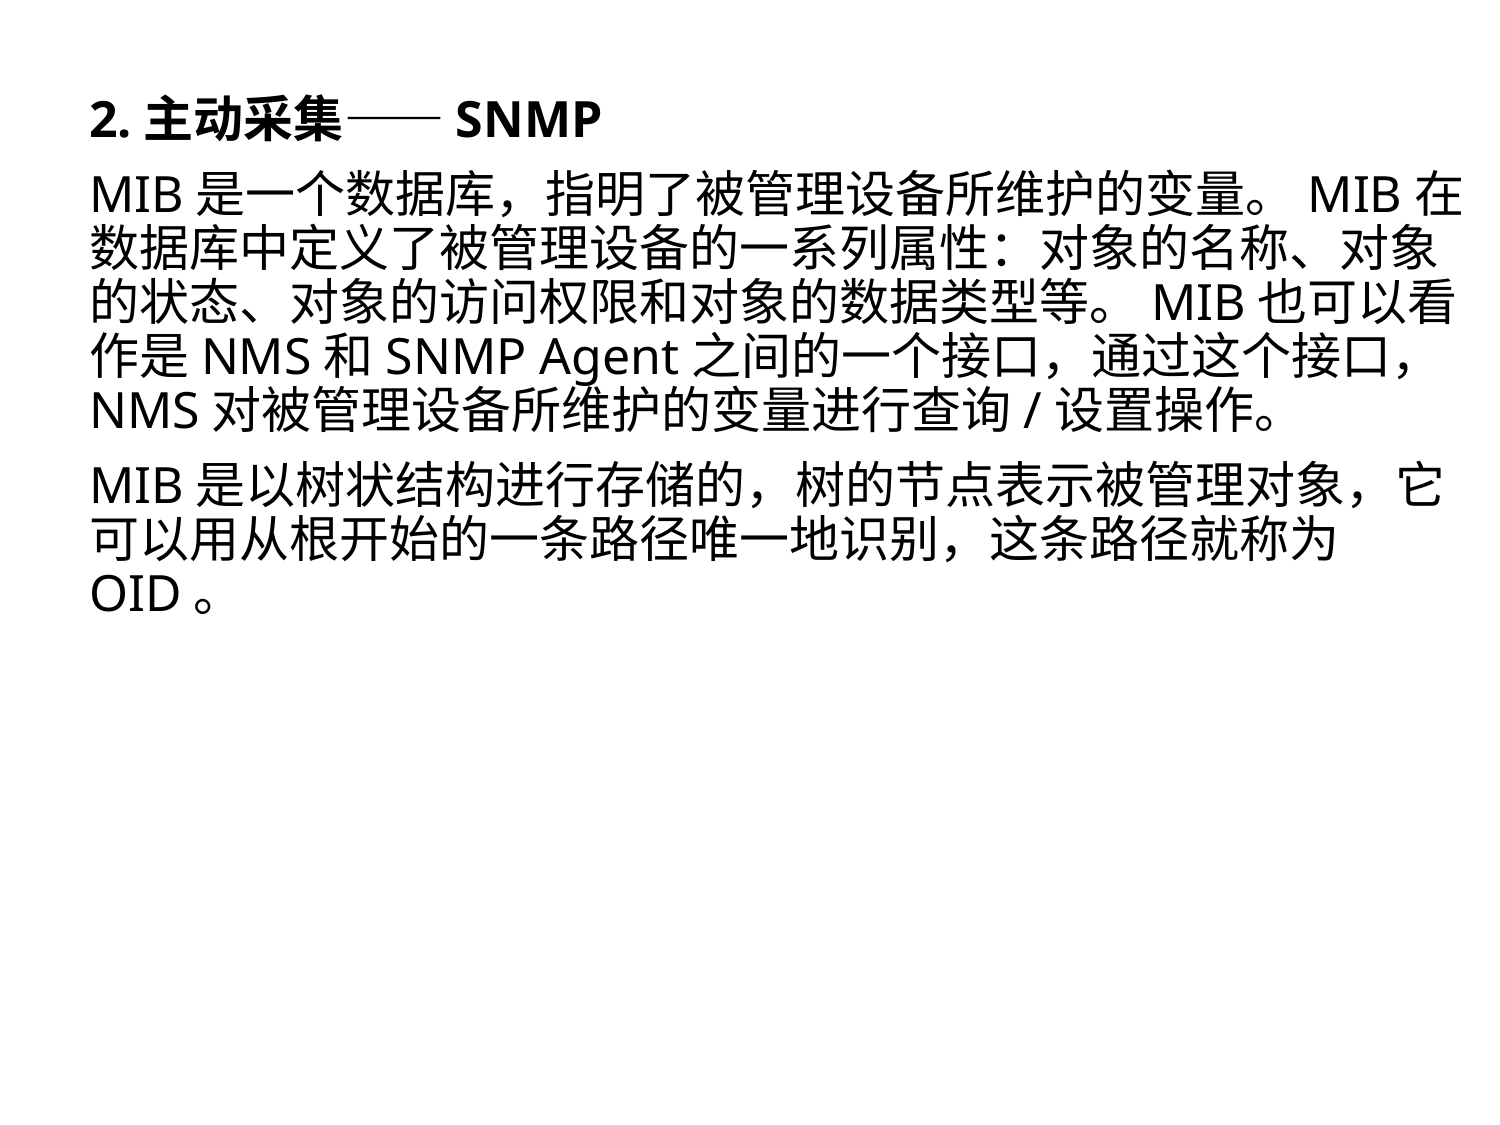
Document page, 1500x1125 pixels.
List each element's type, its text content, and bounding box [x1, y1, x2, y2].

list 2.主动采集——SNMP MIB是一个数据库，指明了被管理设备所维护的变量。MIB在数据库中定义了被管理设备的一系列属性：对象的名称、对象的状态、对象的访问权限和对象的数据类型等。MIB也可以看作是NMS和SNMP Agent之间的一个接口，通过这个接口，NMS对被管理设备所维护的变量进行查询/设置操作。 MIB是以树状结构进行存储的，树的节点表示被管理对象，它可以用从根开始的一条路径唯一地识别，这条路径就称为OID。 [74, 87, 1485, 1082]
